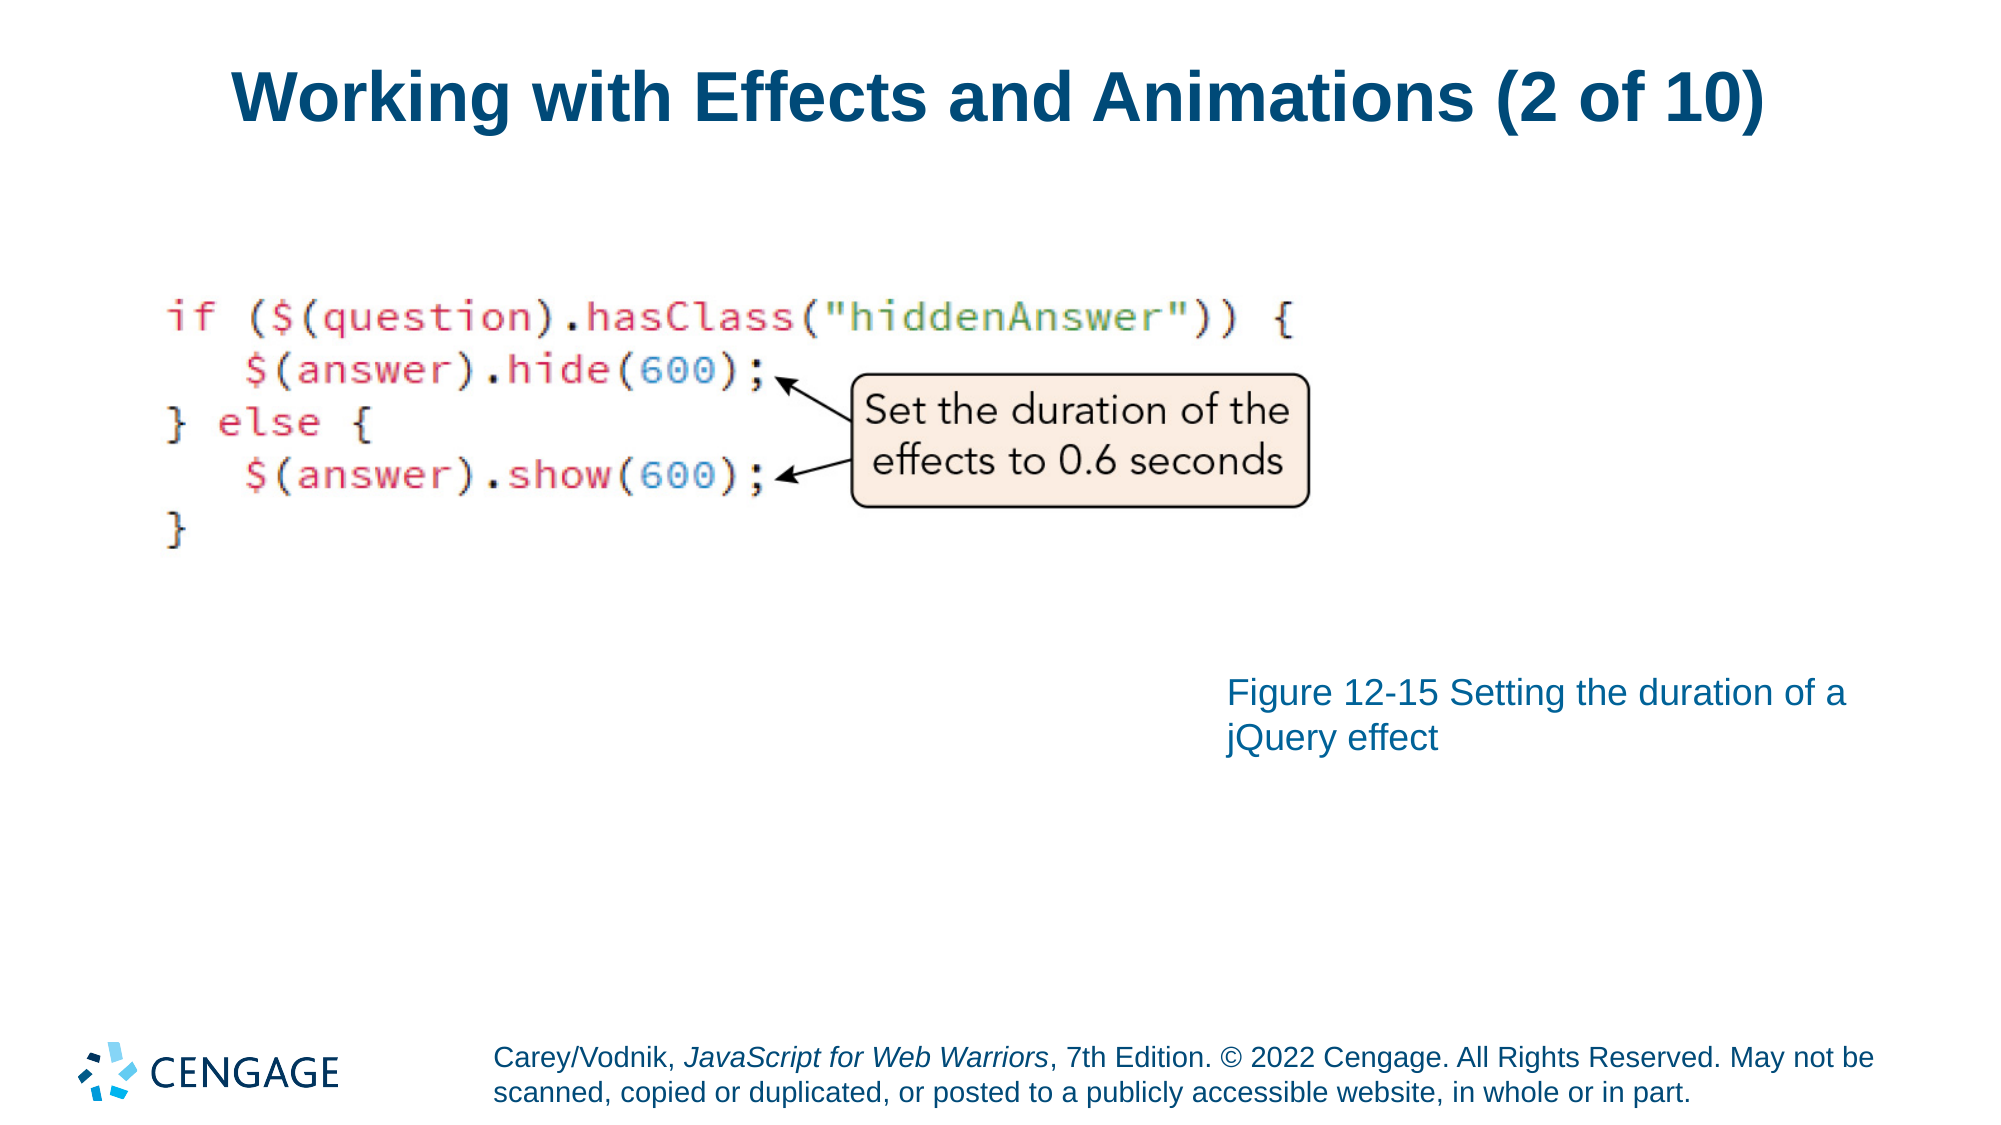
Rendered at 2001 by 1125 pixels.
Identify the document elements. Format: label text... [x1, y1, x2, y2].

picture [78, 1042, 338, 1101]
list Figure 12-15 Setting the duration of a jQuery effect [1226, 667, 1880, 965]
picture [119, 265, 1323, 588]
title Working with Effects and Animations (2 of 10) [137, 59, 1863, 171]
